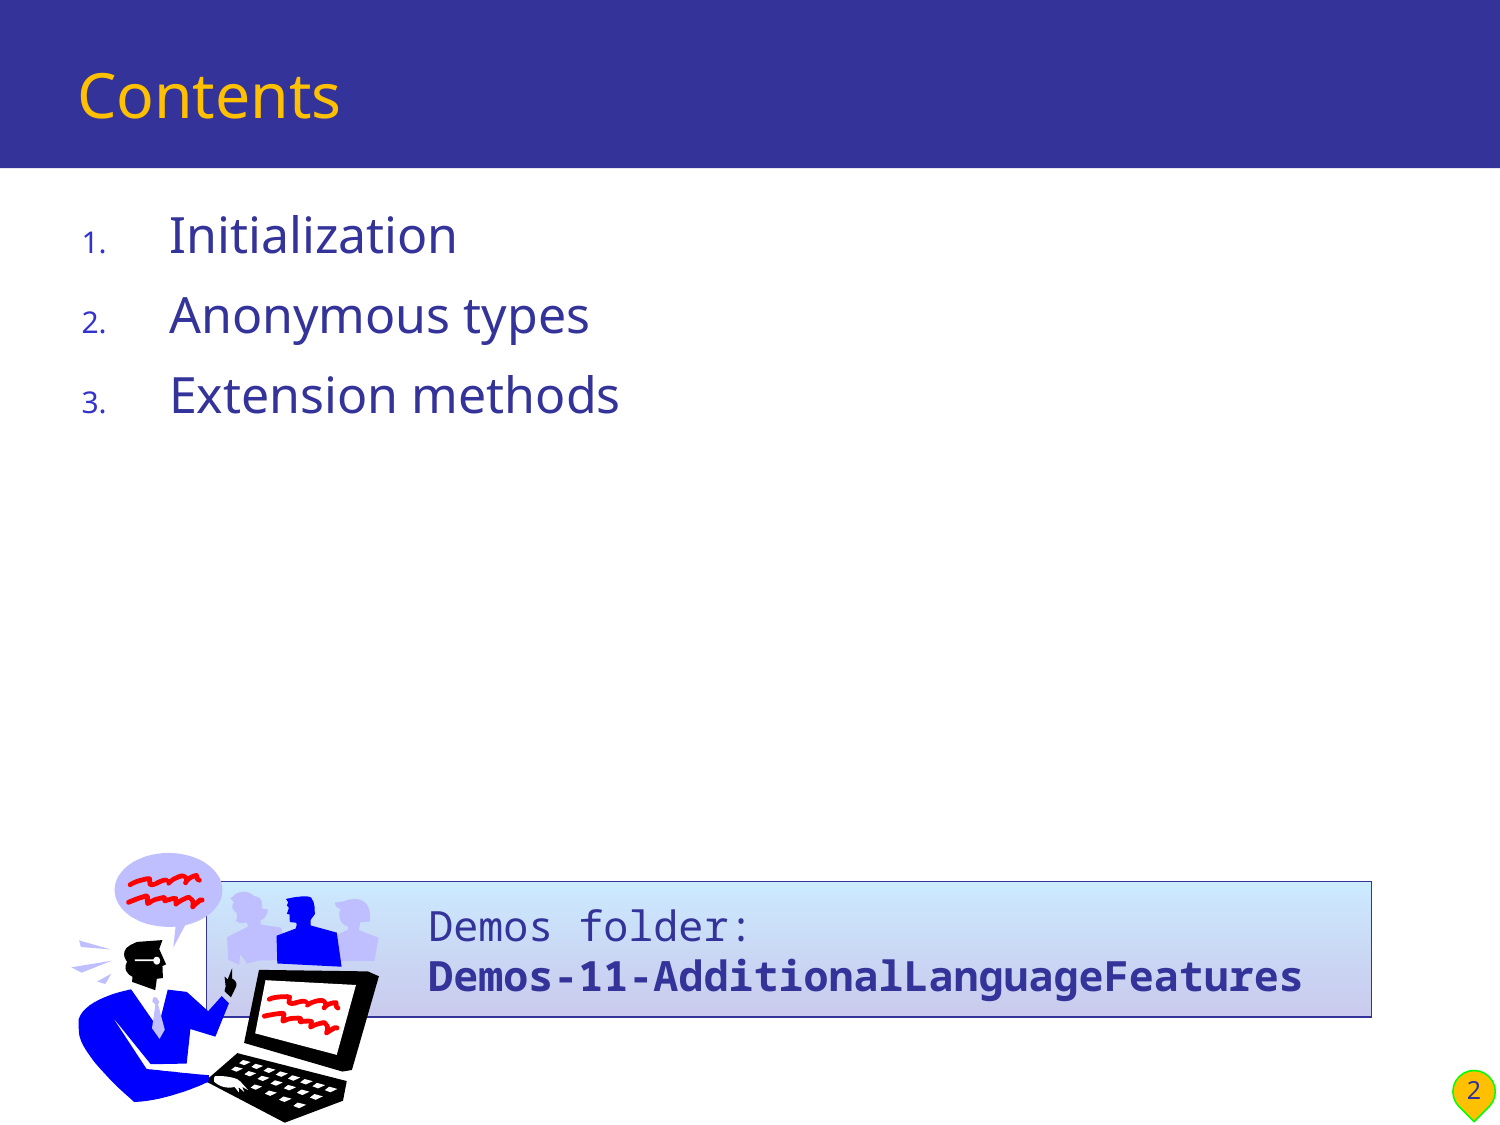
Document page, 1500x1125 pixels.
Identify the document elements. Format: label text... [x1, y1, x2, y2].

title Contents [61, 24, 1465, 139]
list Initialization Anonymous types Extension methods [66, 196, 1460, 1007]
footer 2 [1431, 1040, 1500, 1117]
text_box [71, 852, 1372, 1123]
